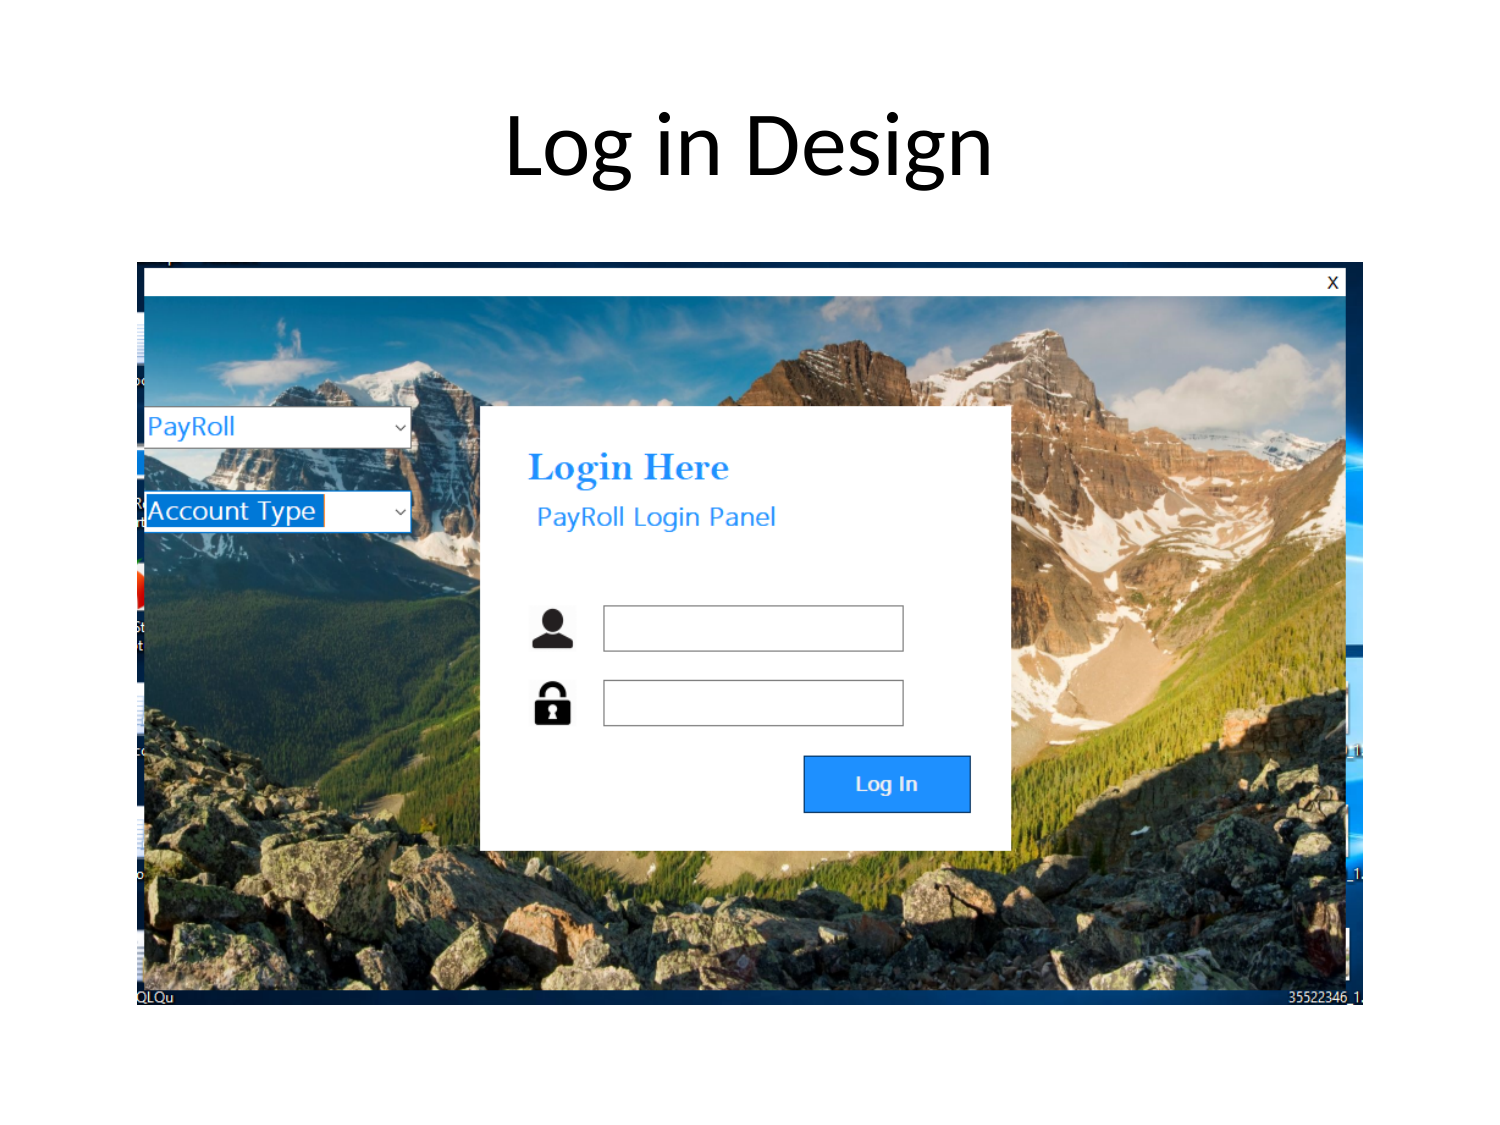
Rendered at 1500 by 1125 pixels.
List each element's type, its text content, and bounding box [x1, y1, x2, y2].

title Log in Design [75, 45, 1425, 233]
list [136, 262, 1364, 1006]
